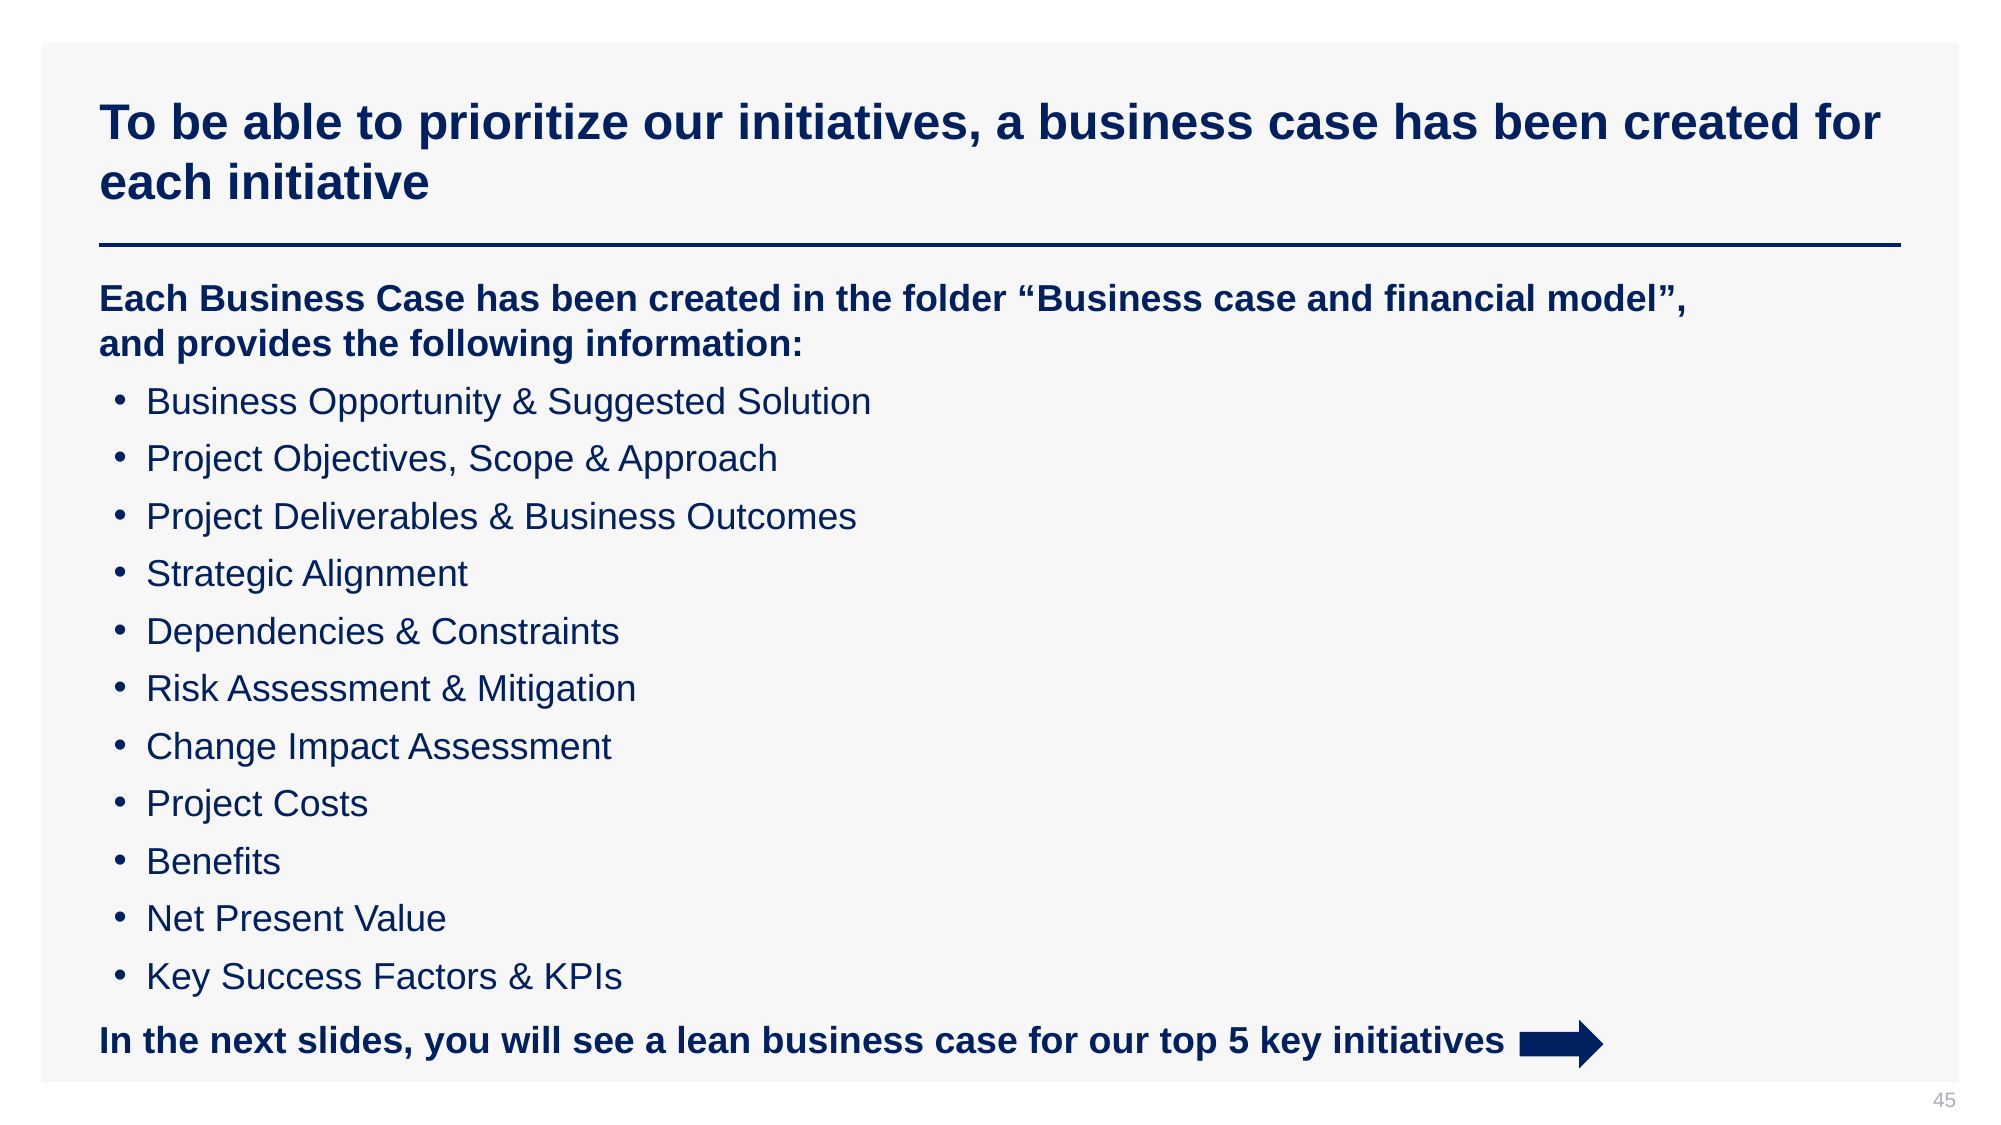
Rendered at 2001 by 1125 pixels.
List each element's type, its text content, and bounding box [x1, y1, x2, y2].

text_box [1518, 1017, 1606, 1072]
text_box Each Business Case has been created in the folder “Business case and financial model”, and provides the following information: Business Opportunity & Suggested Solution Project Objectives, Scope & Approach Project Deliverables & Business Outcomes Strategic Alignment Dependencies & Constraints Risk Assessment & Mitigation Change Impact Assessment Project Costs Benefits Net Present Value Key Success Factors & KPIs In the next slides, you will see a lean business case for our top 5 key initiatives [84, 266, 1777, 1068]
slide_number 45 [1506, 1088, 1957, 1119]
title To be able to prioritize our initiatives, a business case has been created for each initiative [84, 59, 1901, 239]
